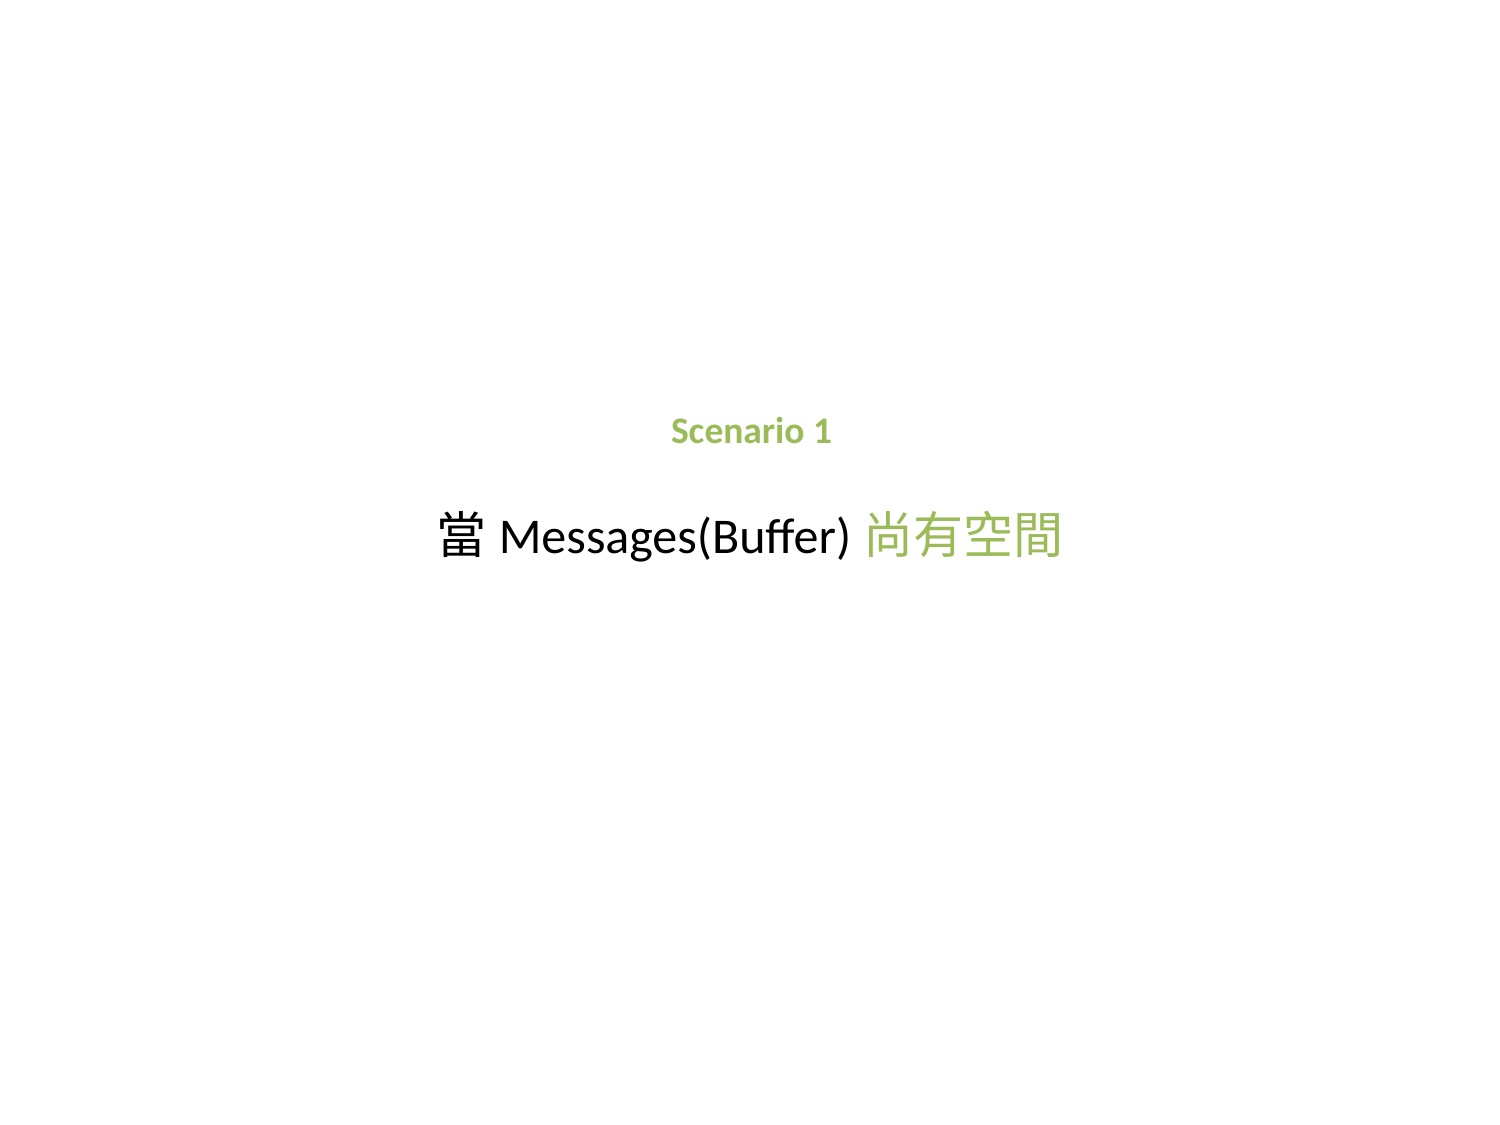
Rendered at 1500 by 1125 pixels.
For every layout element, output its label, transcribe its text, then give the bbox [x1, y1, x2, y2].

text_box Scenario 1 [656, 399, 848, 459]
text_box 當Messages(Buffer)尚有空間 [421, 496, 1079, 572]
